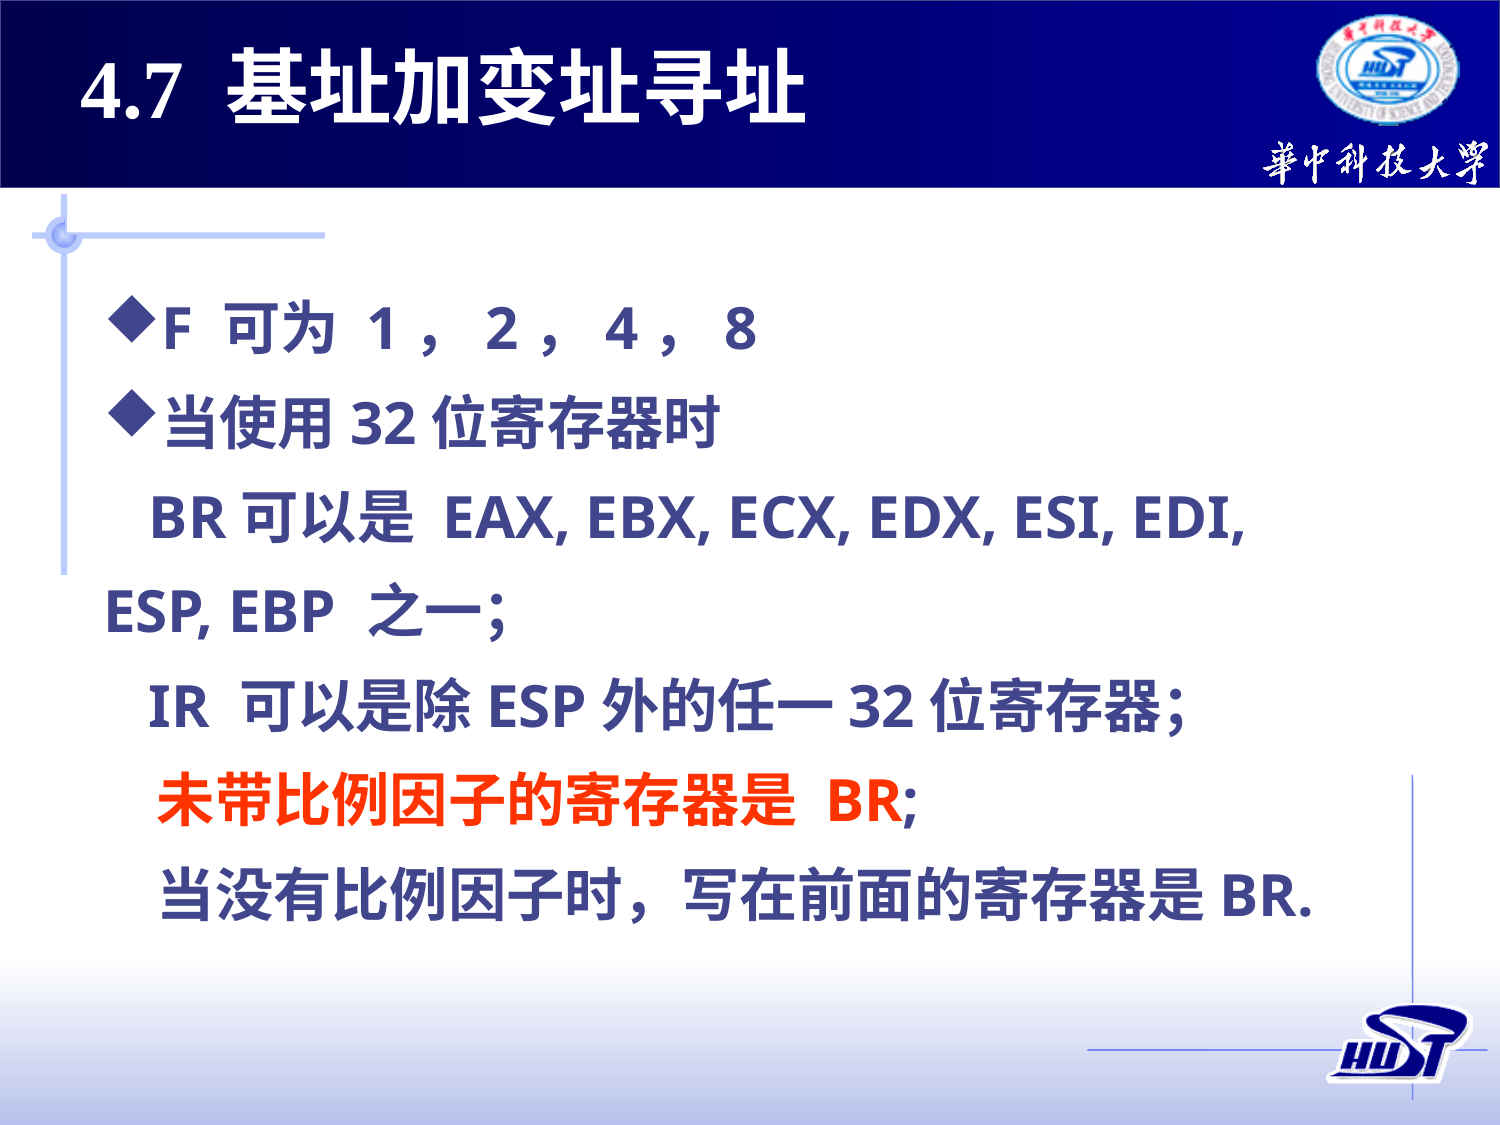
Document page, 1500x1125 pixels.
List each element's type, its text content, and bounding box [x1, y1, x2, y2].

picture [1262, 140, 1488, 185]
text_box F 可为 1，2，4，8 当使用32位寄存器时 BR可以是 EAX, EBX, ECX, EDX, ESI, EDI, ESP, EBP 之一； IR 可以是除ESP外的任一32位寄存器； 未带比例因子的寄存器是 BR; 当没有比例因子时，写在前面的寄存器是BR. [88, 259, 1376, 936]
picture [1316, 14, 1460, 126]
text_box 4.7 基址加变址寻址 [65, 27, 823, 143]
